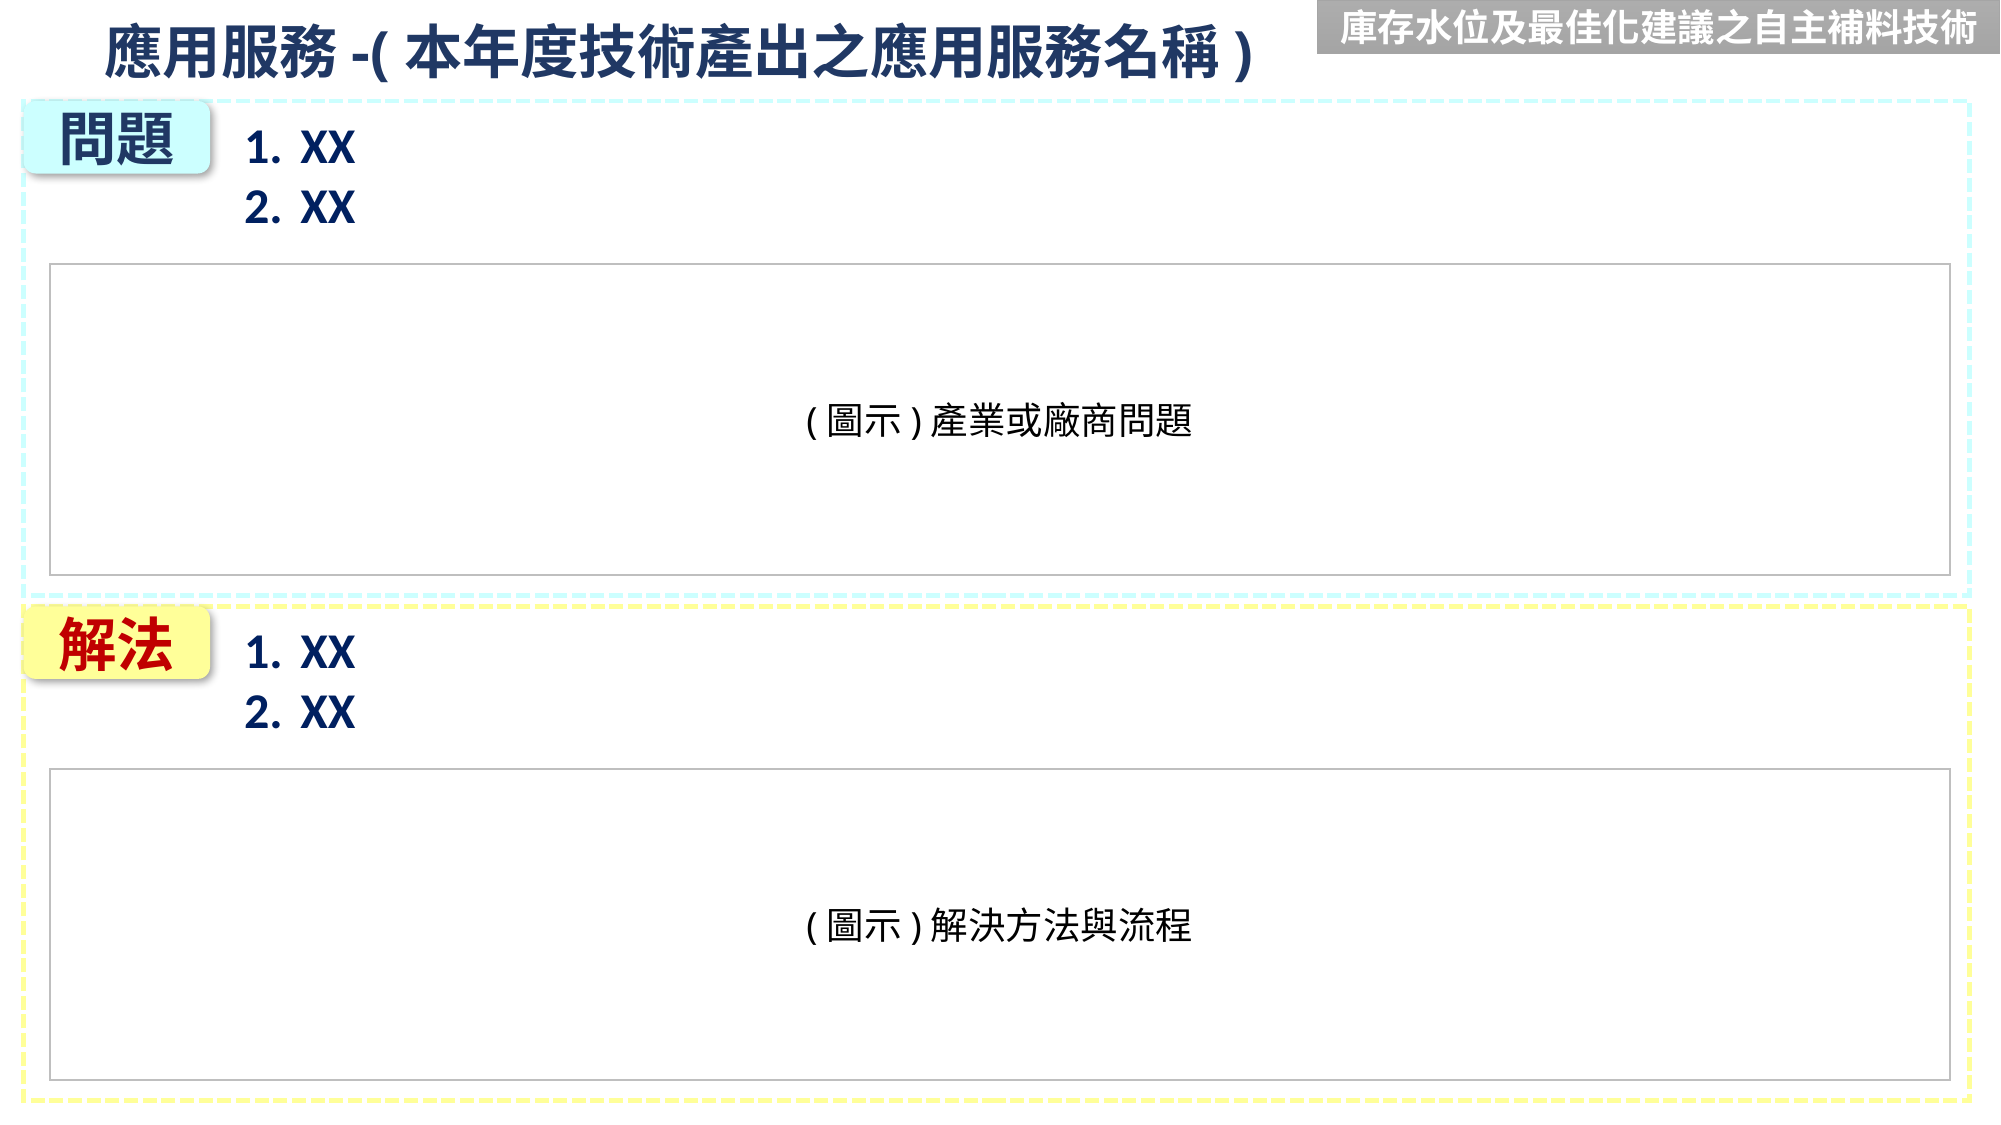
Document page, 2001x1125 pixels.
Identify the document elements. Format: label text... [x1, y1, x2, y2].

text_box 解法 [22, 605, 212, 680]
text_box XX XX [228, 108, 1951, 239]
text_box [23, 100, 1970, 596]
text_box 應用服務-(本年度技術產出之應用服務名稱) [89, 10, 2000, 91]
text_box 庫存水位及最佳化建議之自主補料技術 [1317, 0, 2000, 54]
text_box 問題 [22, 99, 212, 175]
text_box XX XX [228, 614, 1951, 744]
text_box [23, 605, 1970, 1102]
text_box (圖示)產業或廠商問題 [49, 263, 1951, 576]
text_box (圖示)解決方法與流程 [49, 768, 1951, 1081]
